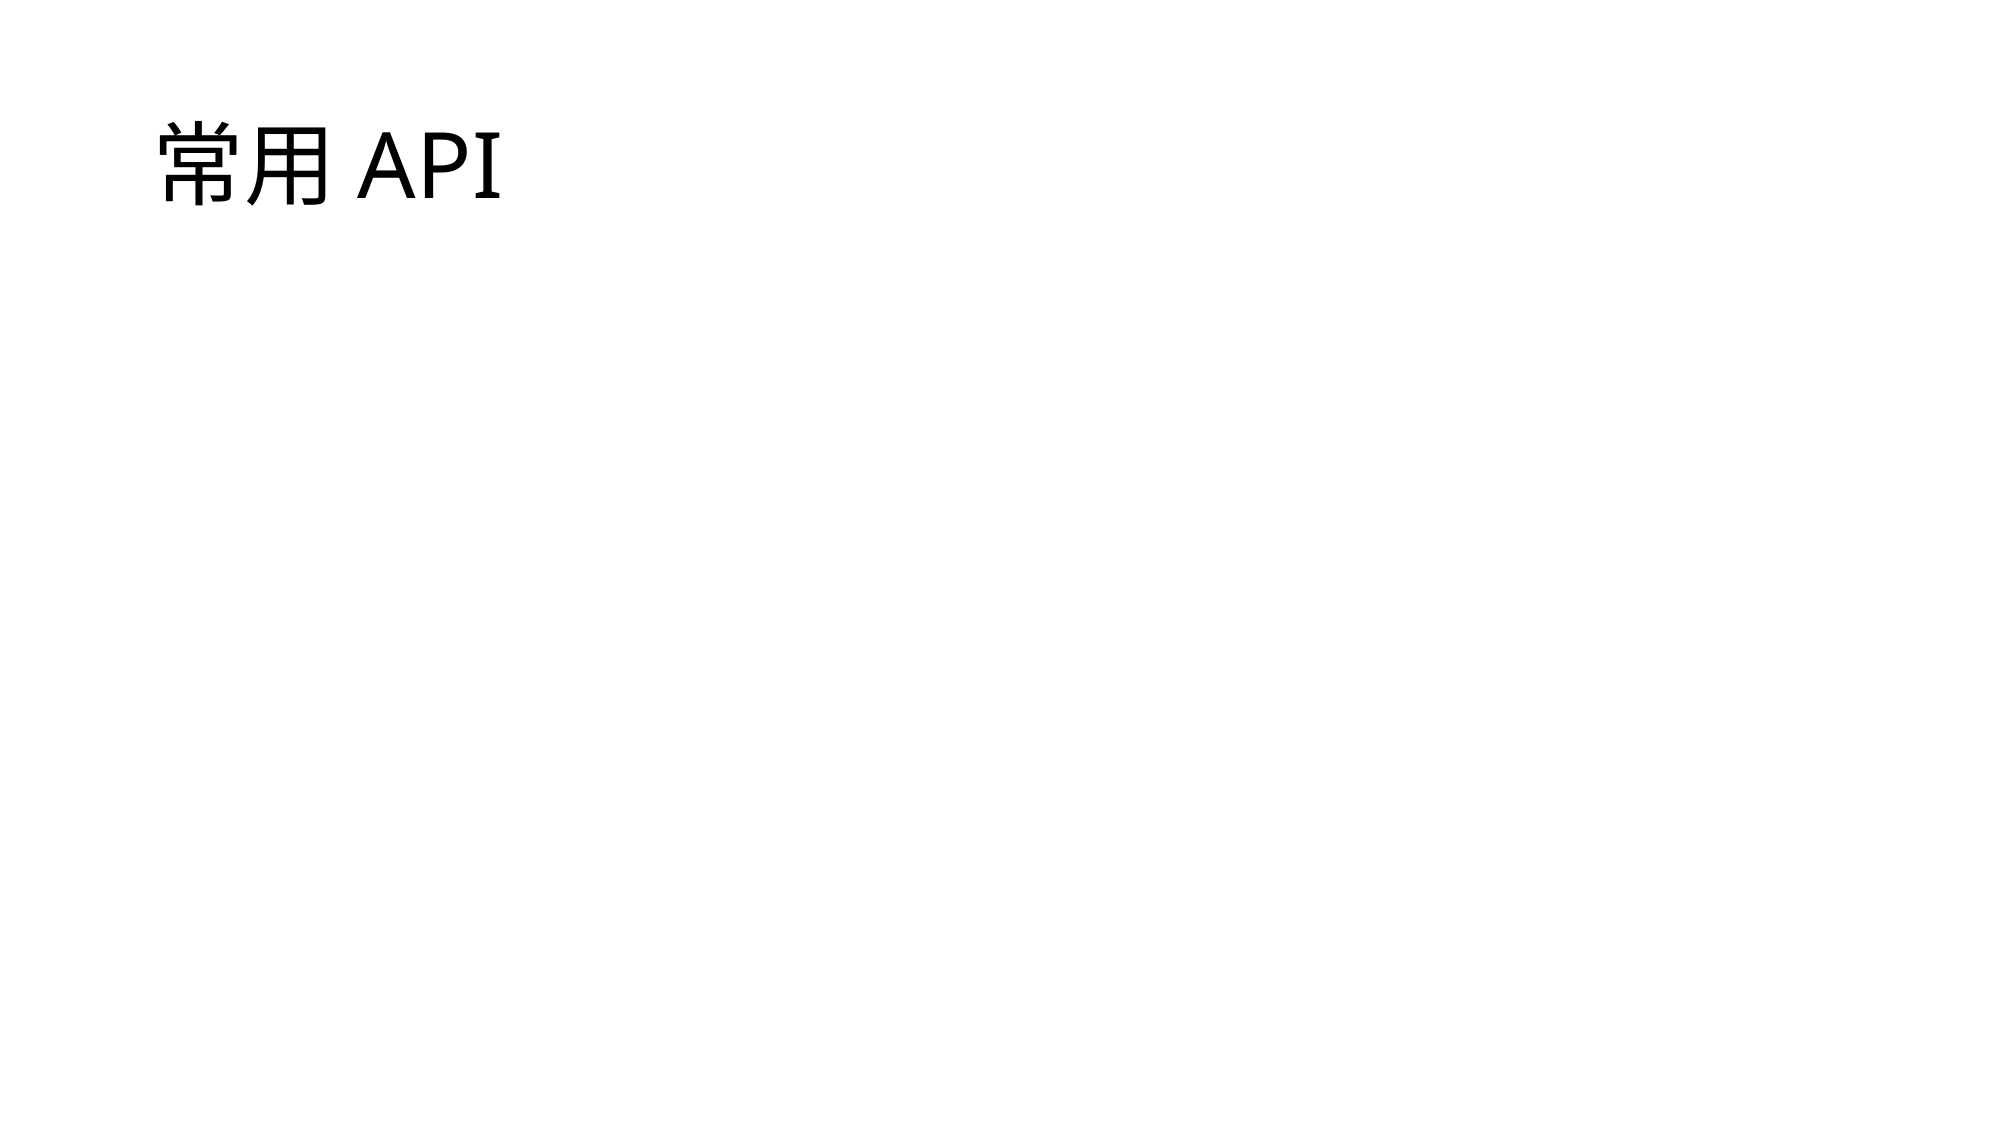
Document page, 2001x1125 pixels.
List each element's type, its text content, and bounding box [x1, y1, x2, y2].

title 常用API [137, 59, 1863, 278]
